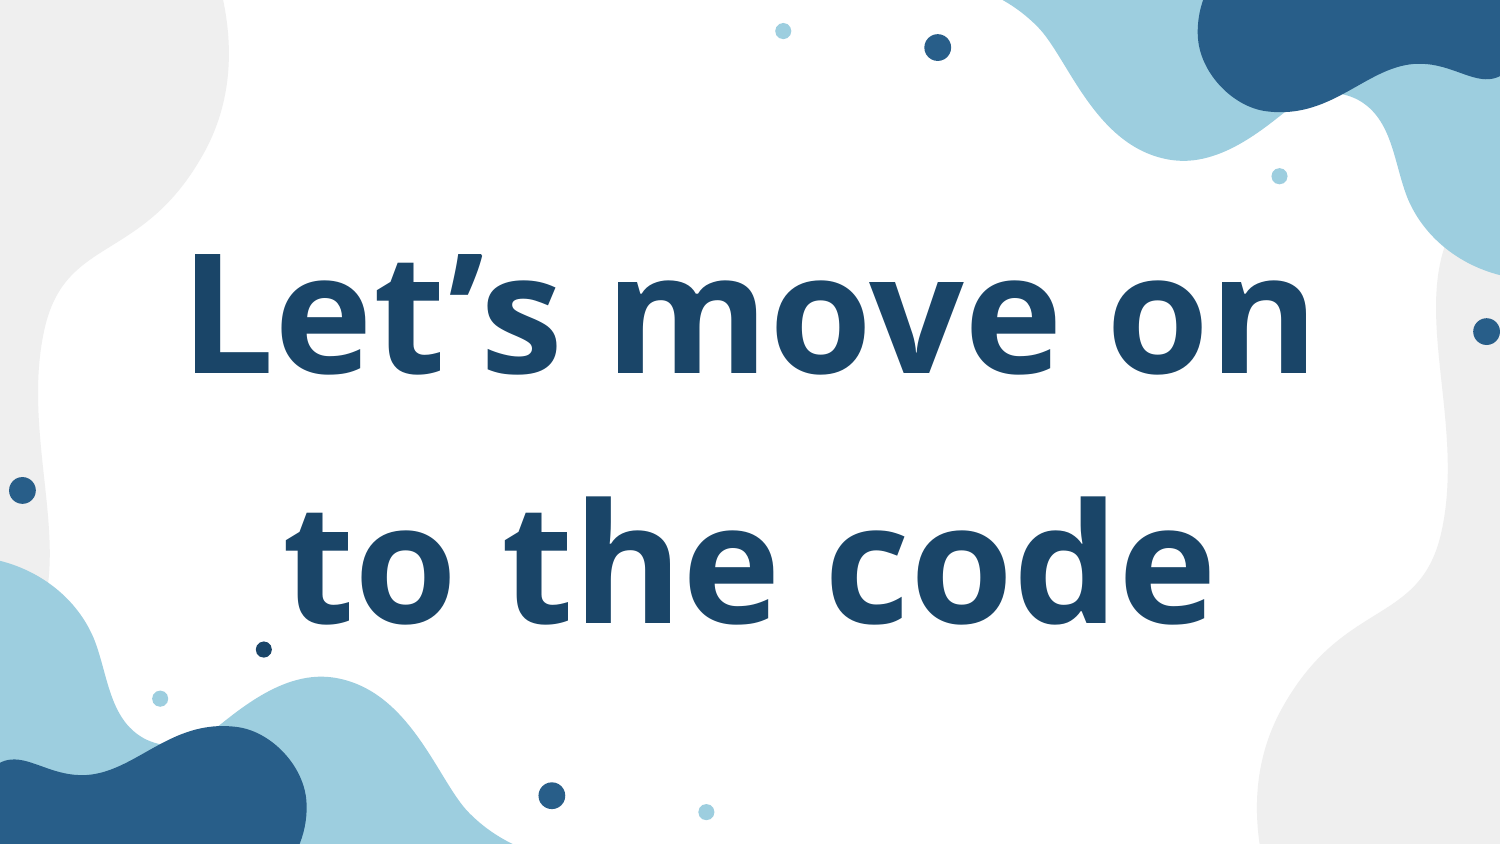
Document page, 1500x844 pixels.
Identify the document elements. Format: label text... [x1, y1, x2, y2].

title Let’s move on to the code [111, 235, 1389, 579]
